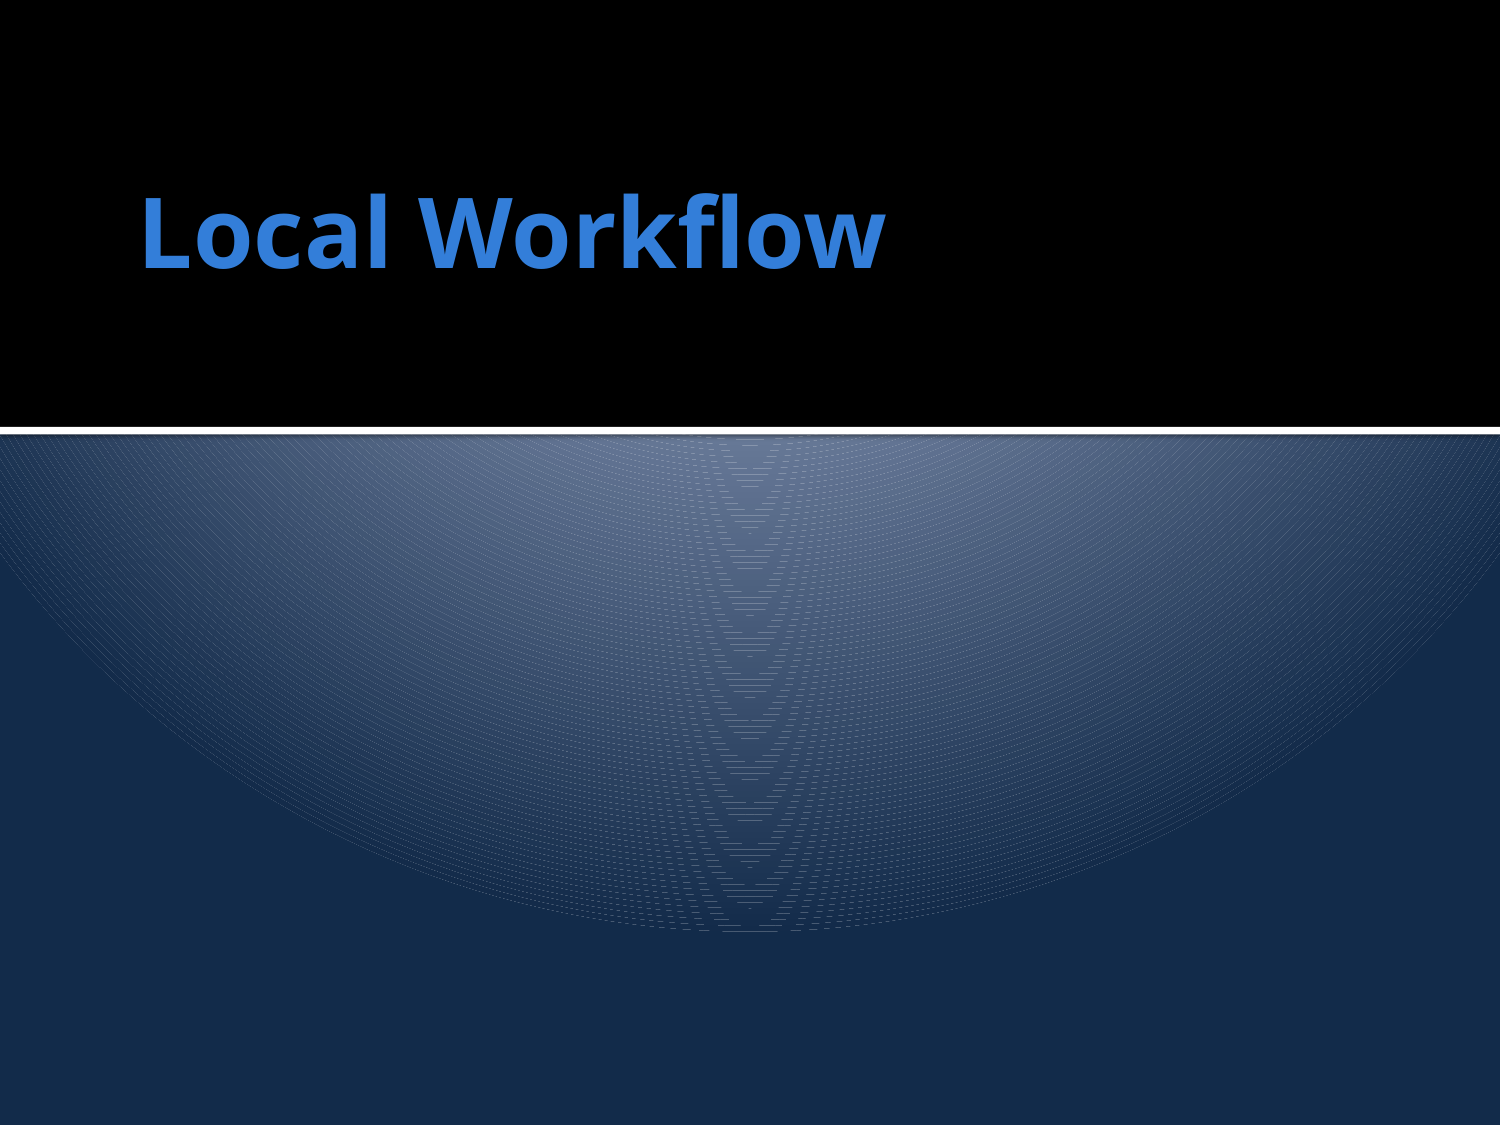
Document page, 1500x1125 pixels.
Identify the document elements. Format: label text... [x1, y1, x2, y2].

title Local Workflow [123, 19, 1438, 288]
